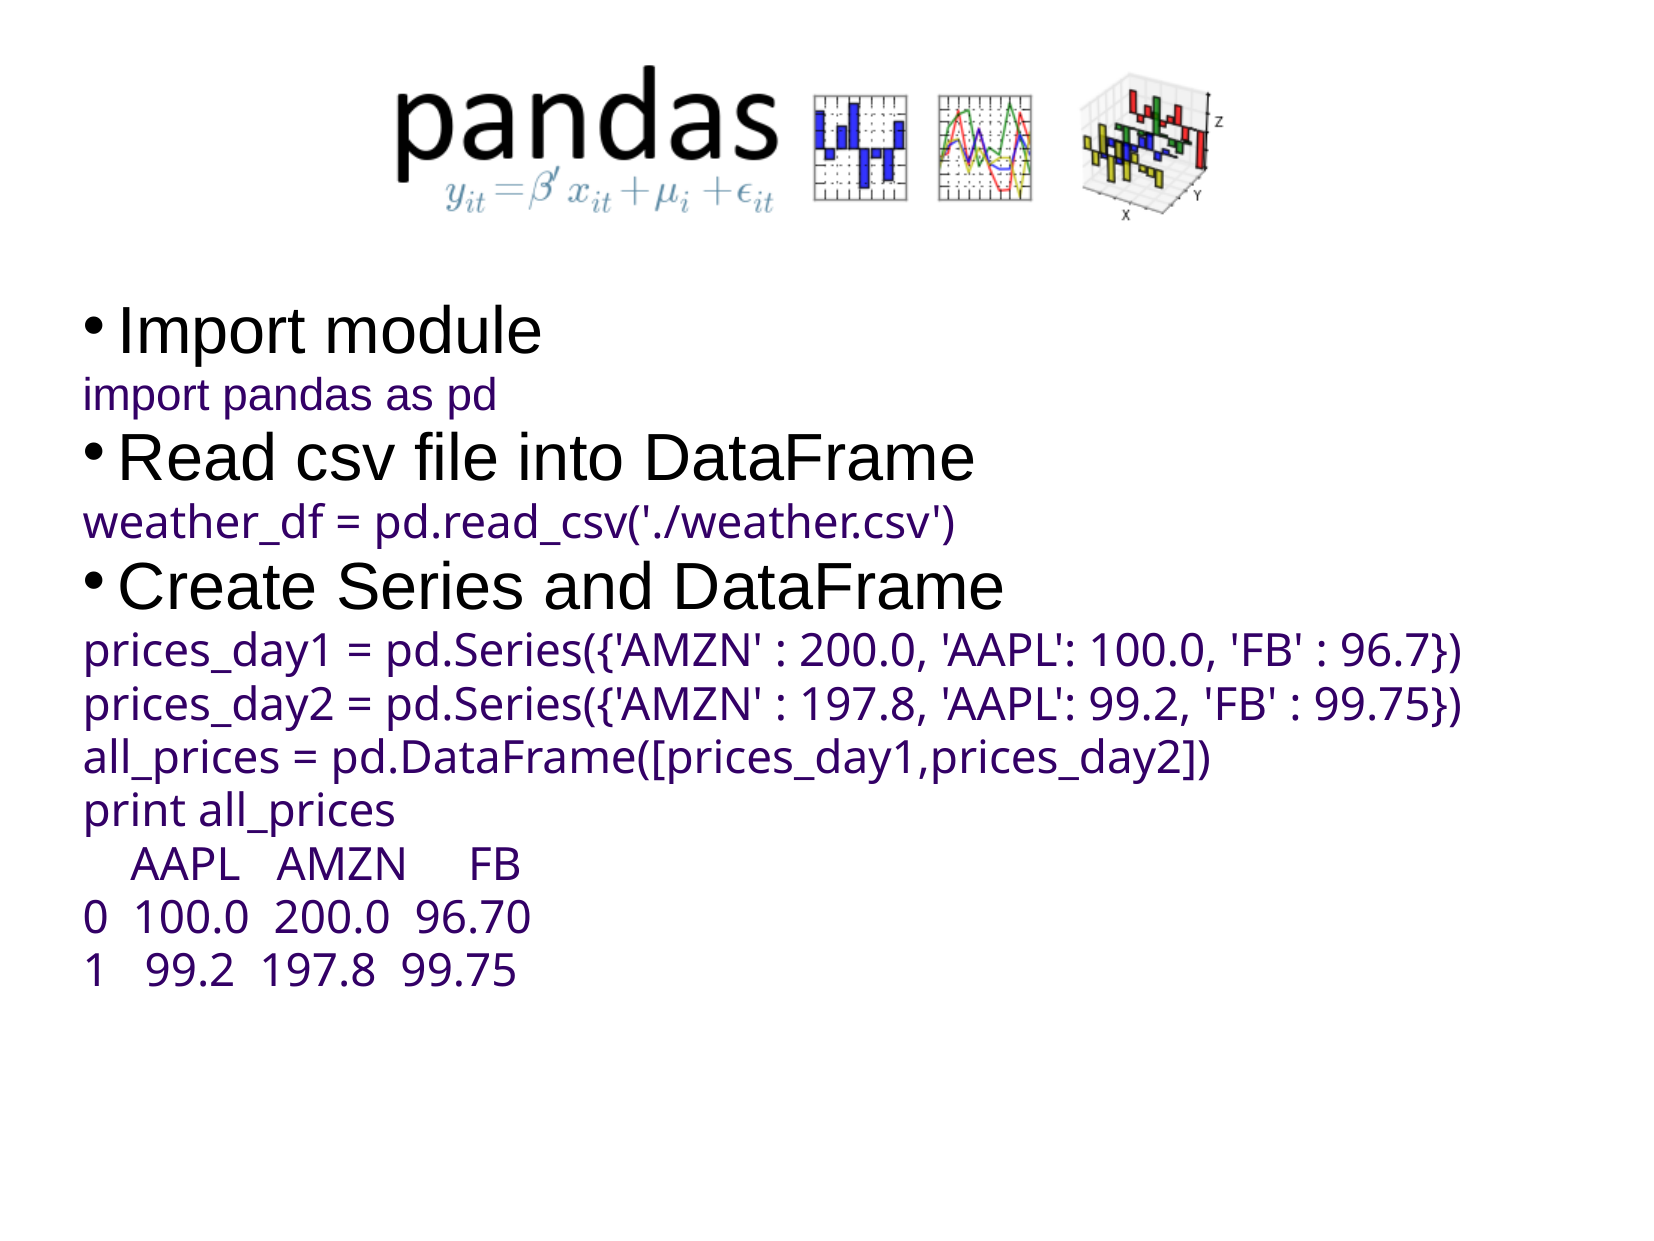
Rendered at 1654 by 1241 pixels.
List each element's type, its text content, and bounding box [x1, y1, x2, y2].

text_box [82, 49, 1571, 257]
picture [352, 49, 1276, 238]
text_box Import module import pandas as pd Read csv file into DataFrame weather_df = pd.read_csv('./weather.csv') Create Series and DataFrame prices_day1 = pd.Series({'AMZN' : 200.0, 'AAPL': 100.0, 'FB' : 96.7}) prices_day2 = pd.Series({'AMZN' : 197.8, 'AAPL': 99.2, 'FB' : 99.75}) all_prices = pd.DataFrame([prices_day1,prices_day2]) print all_prices AAPL AMZN FB 0 100.0 200.0 96.70 1 99.2 197.8 99.75 [82, 290, 1571, 1125]
